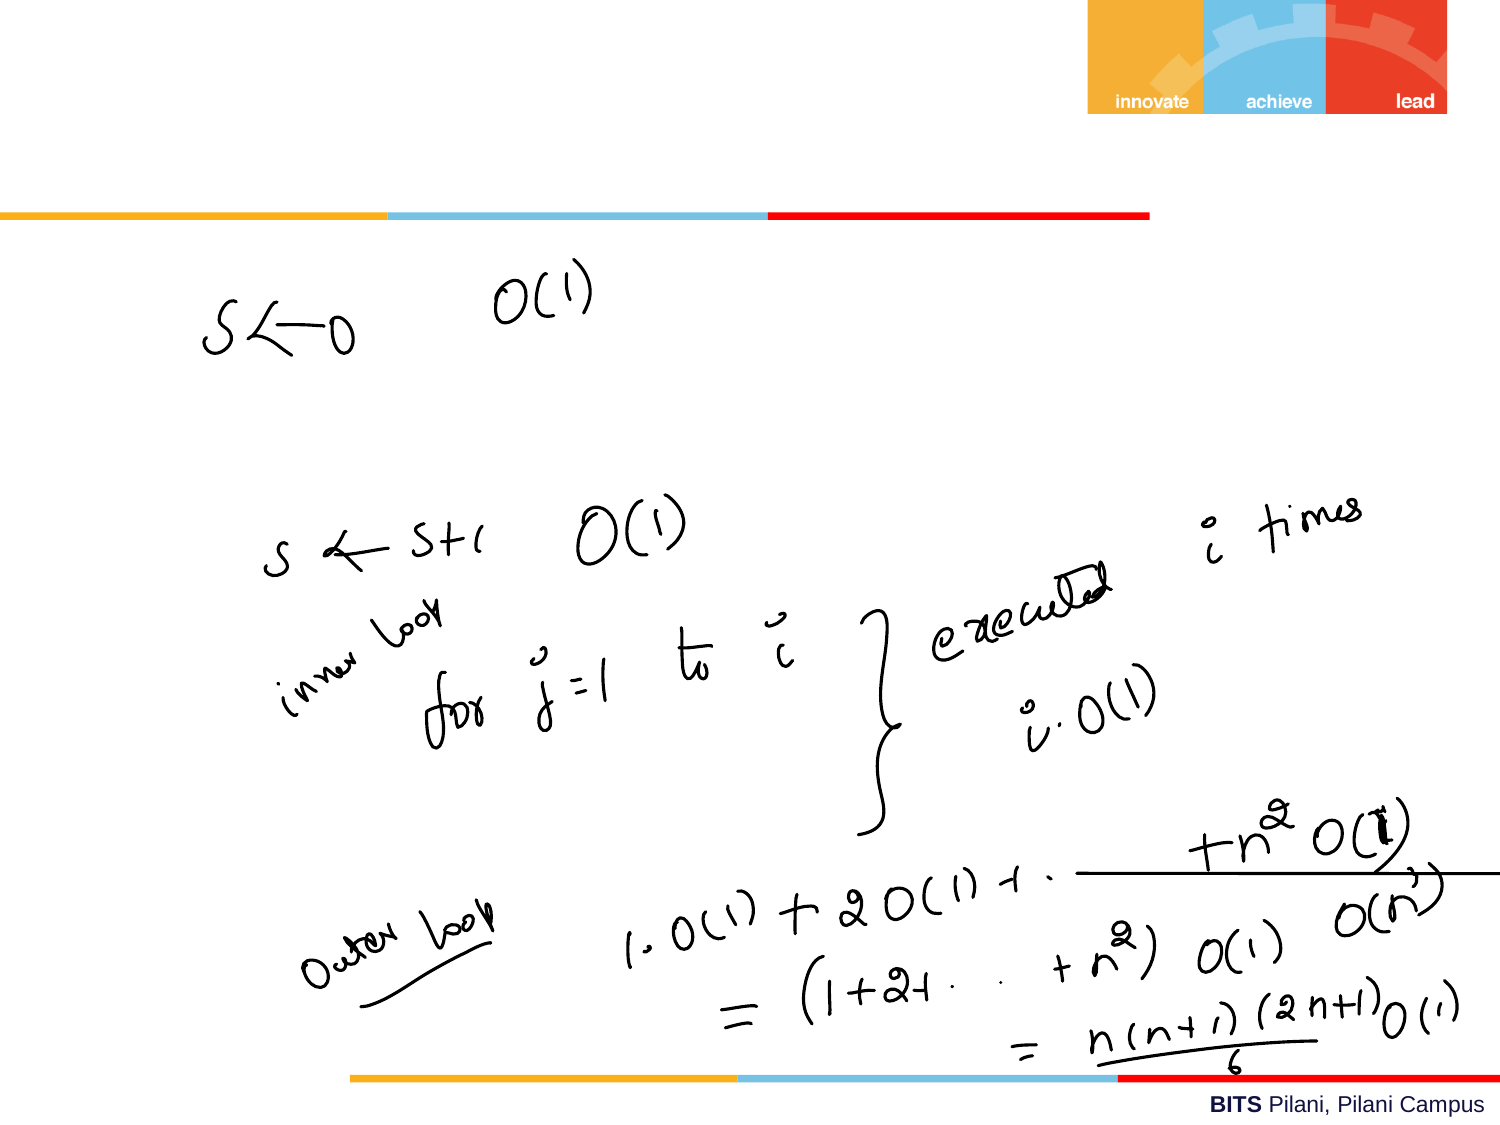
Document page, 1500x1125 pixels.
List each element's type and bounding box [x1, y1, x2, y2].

picture [1087, 0, 1448, 114]
